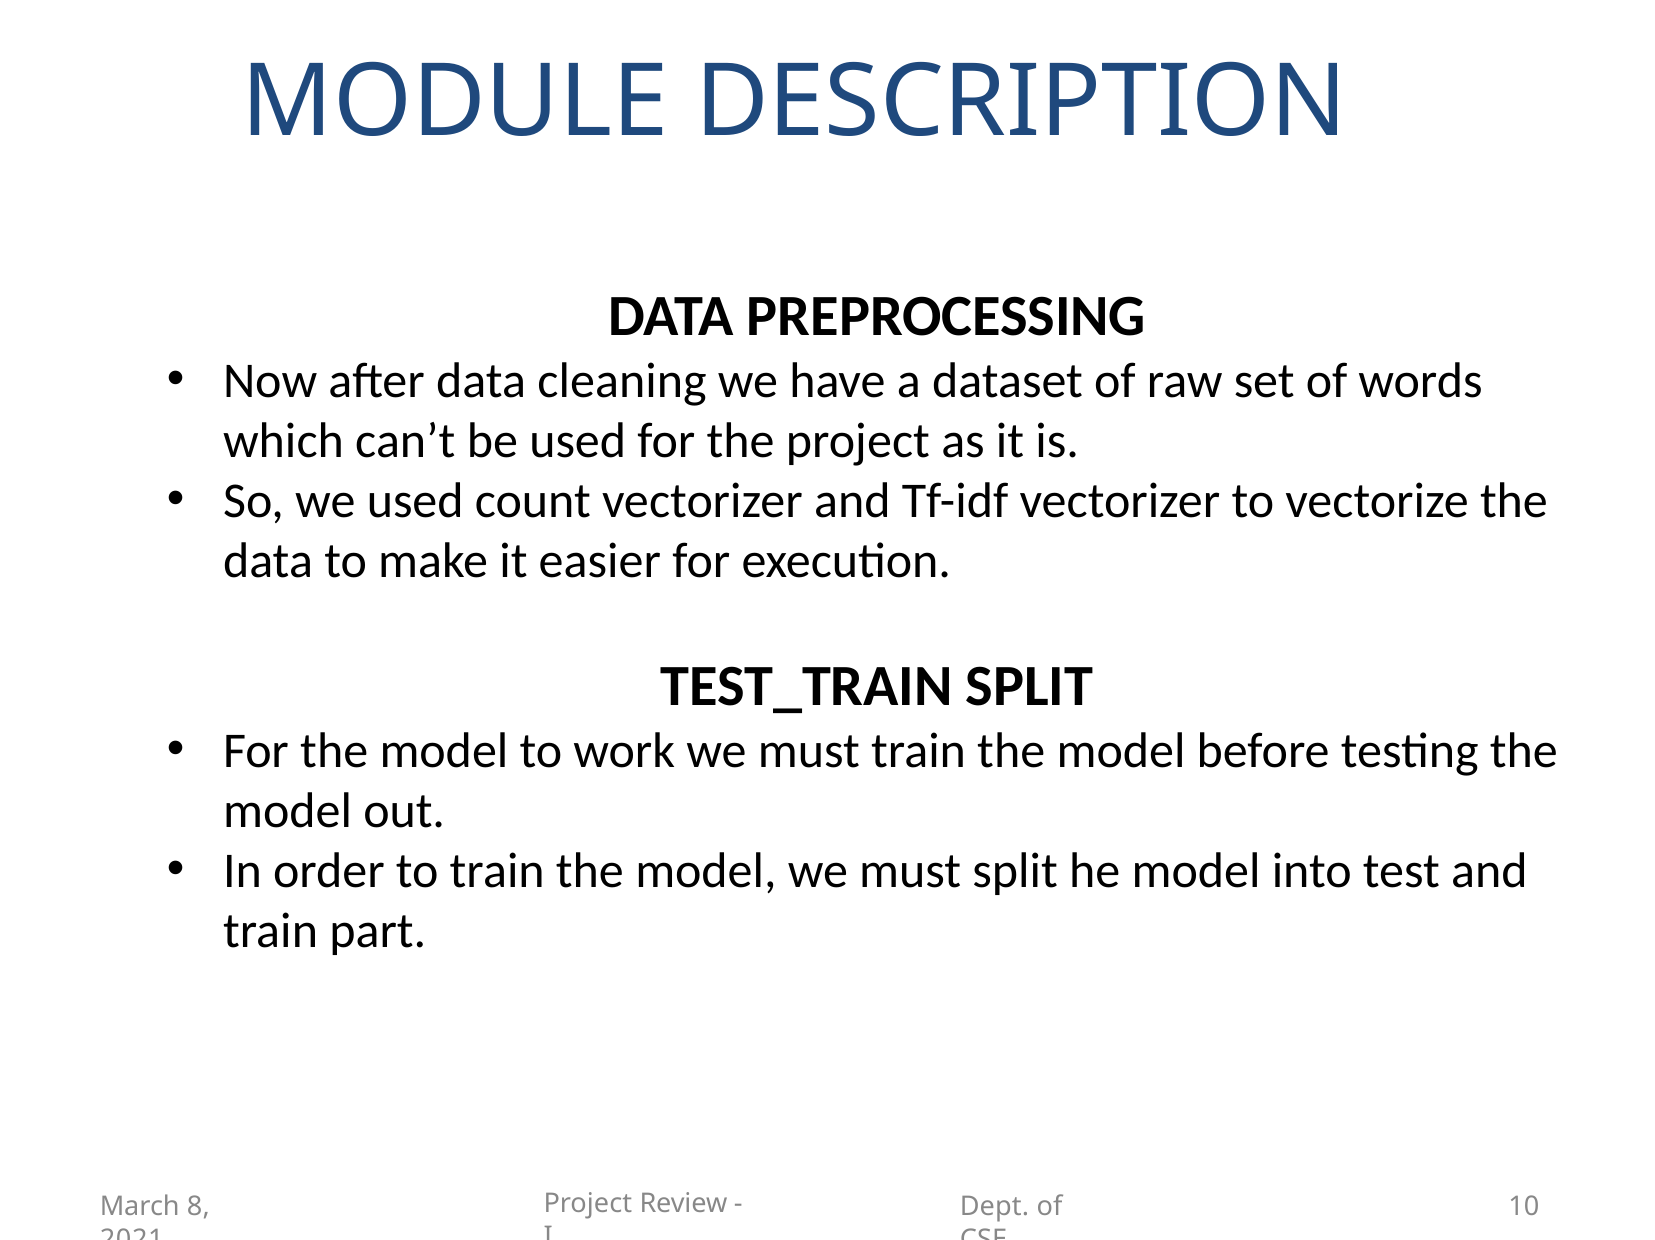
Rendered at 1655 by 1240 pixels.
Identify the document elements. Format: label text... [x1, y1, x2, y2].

text_box Project Review - I [541, 1185, 753, 1240]
title MODULE DESCRIPTION [239, 32, 1566, 242]
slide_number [97, 1188, 279, 1240]
slide_number 10 [1502, 1188, 1547, 1240]
footer Dept. of CSE [957, 1188, 1116, 1240]
text_box DATA PREPROCESSING Now after data cleaning we have a dataset of raw set of words which can’t be used for the project as it is. So, we used count vectorizer and Tf-idf vectorizer to vectorize the data to make it easier for execution. TEST_TRAIN SPLIT For the model to work we must train the model before testing the model out. In order to train the model, we must split he model into test and train part. [152, 269, 1602, 965]
